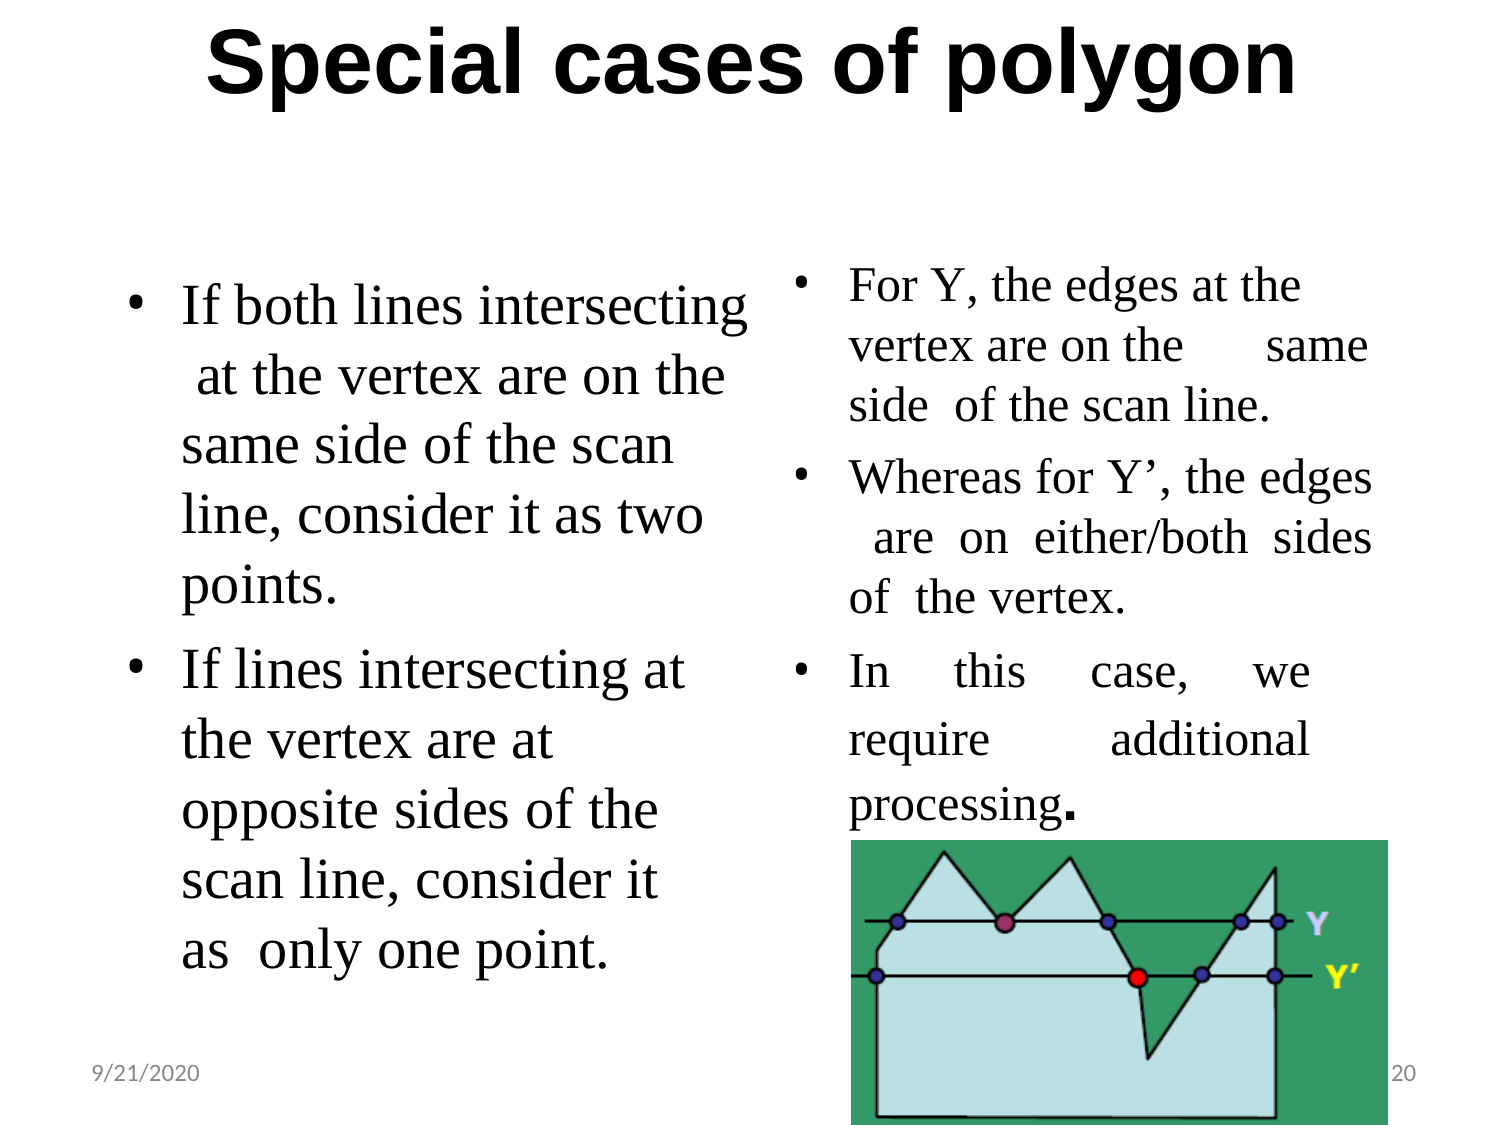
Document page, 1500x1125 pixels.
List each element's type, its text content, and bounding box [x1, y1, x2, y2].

picture [851, 840, 1388, 1125]
text_box If both lines intersecting at the vertex are on the same side of the scan line, consider it as two points. If lines intersecting at the vertex are at opposite sides of the scan line, consider it as only one point. [123, 263, 750, 981]
slide_number 20 [1391, 1060, 1423, 1125]
text_box 9/21/2020 [88, 1060, 202, 1087]
title Special cases of polygon [203, 0, 1363, 223]
text_box For Y, the edges at the vertex are on the same side of the scan line. Whereas for Y’, the edges are on either/both sides of the vertex. In this case, we require additional processing. [790, 248, 1404, 833]
